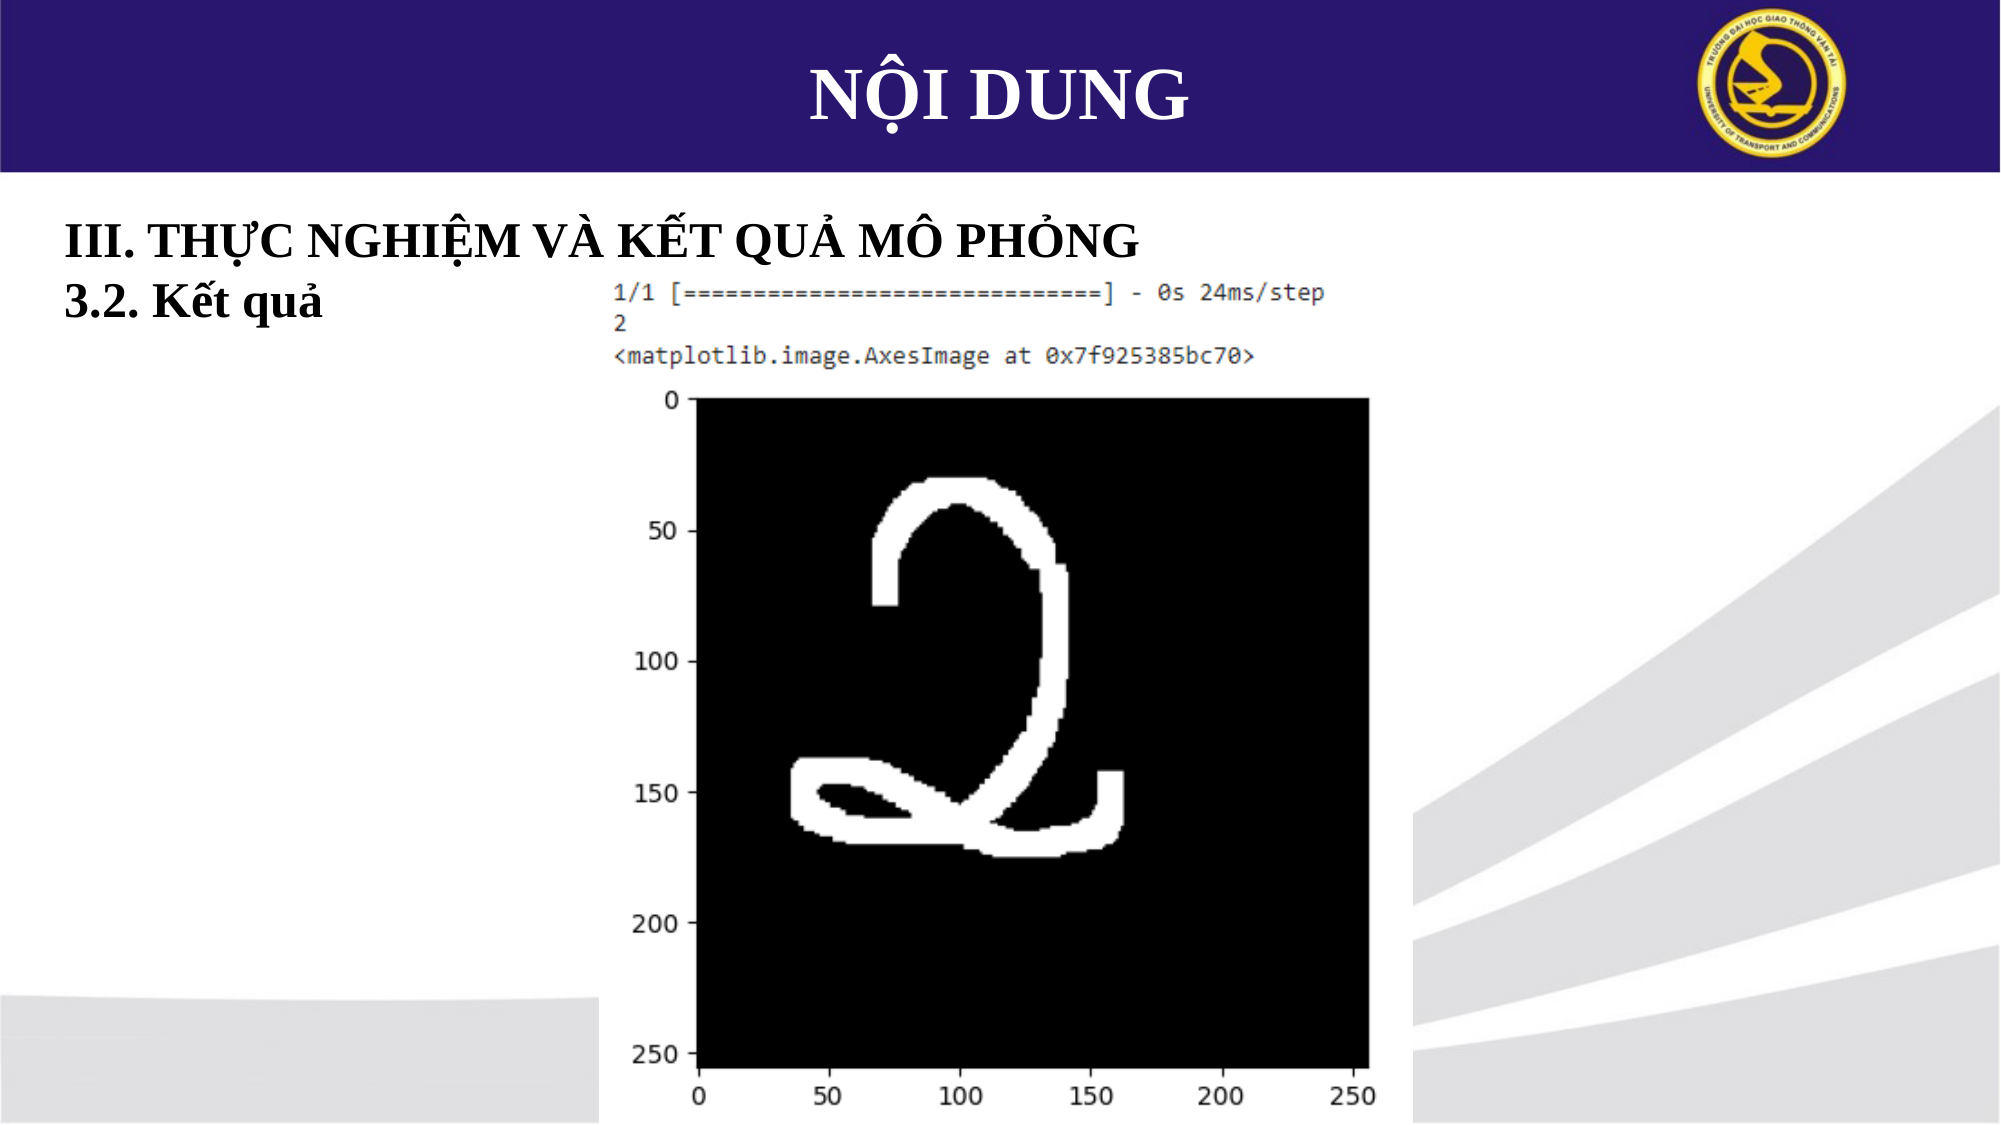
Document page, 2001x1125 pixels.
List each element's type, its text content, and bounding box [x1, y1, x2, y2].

picture [0, 0, 2001, 1125]
text_box NỘI DUNG [0, 37, 2000, 143]
text_box III. THỰC NGHIỆM VÀ KẾT QUẢ MÔ PHỎNG 3.2. Kết quả [50, 199, 1963, 335]
